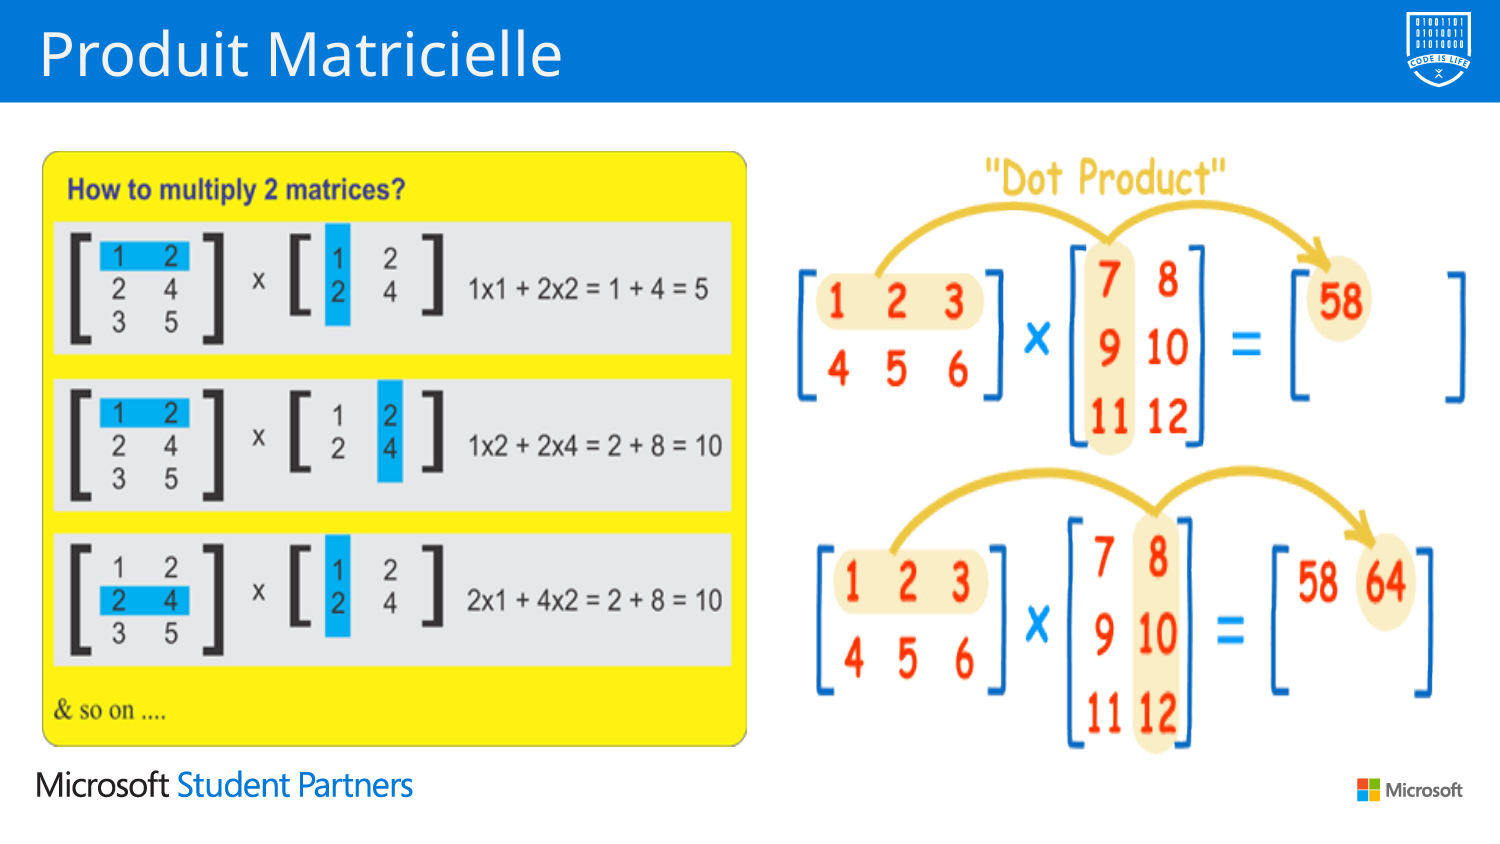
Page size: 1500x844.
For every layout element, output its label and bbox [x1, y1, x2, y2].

picture [0, 0, 1500, 844]
list [42, 151, 747, 747]
list [792, 151, 1475, 461]
